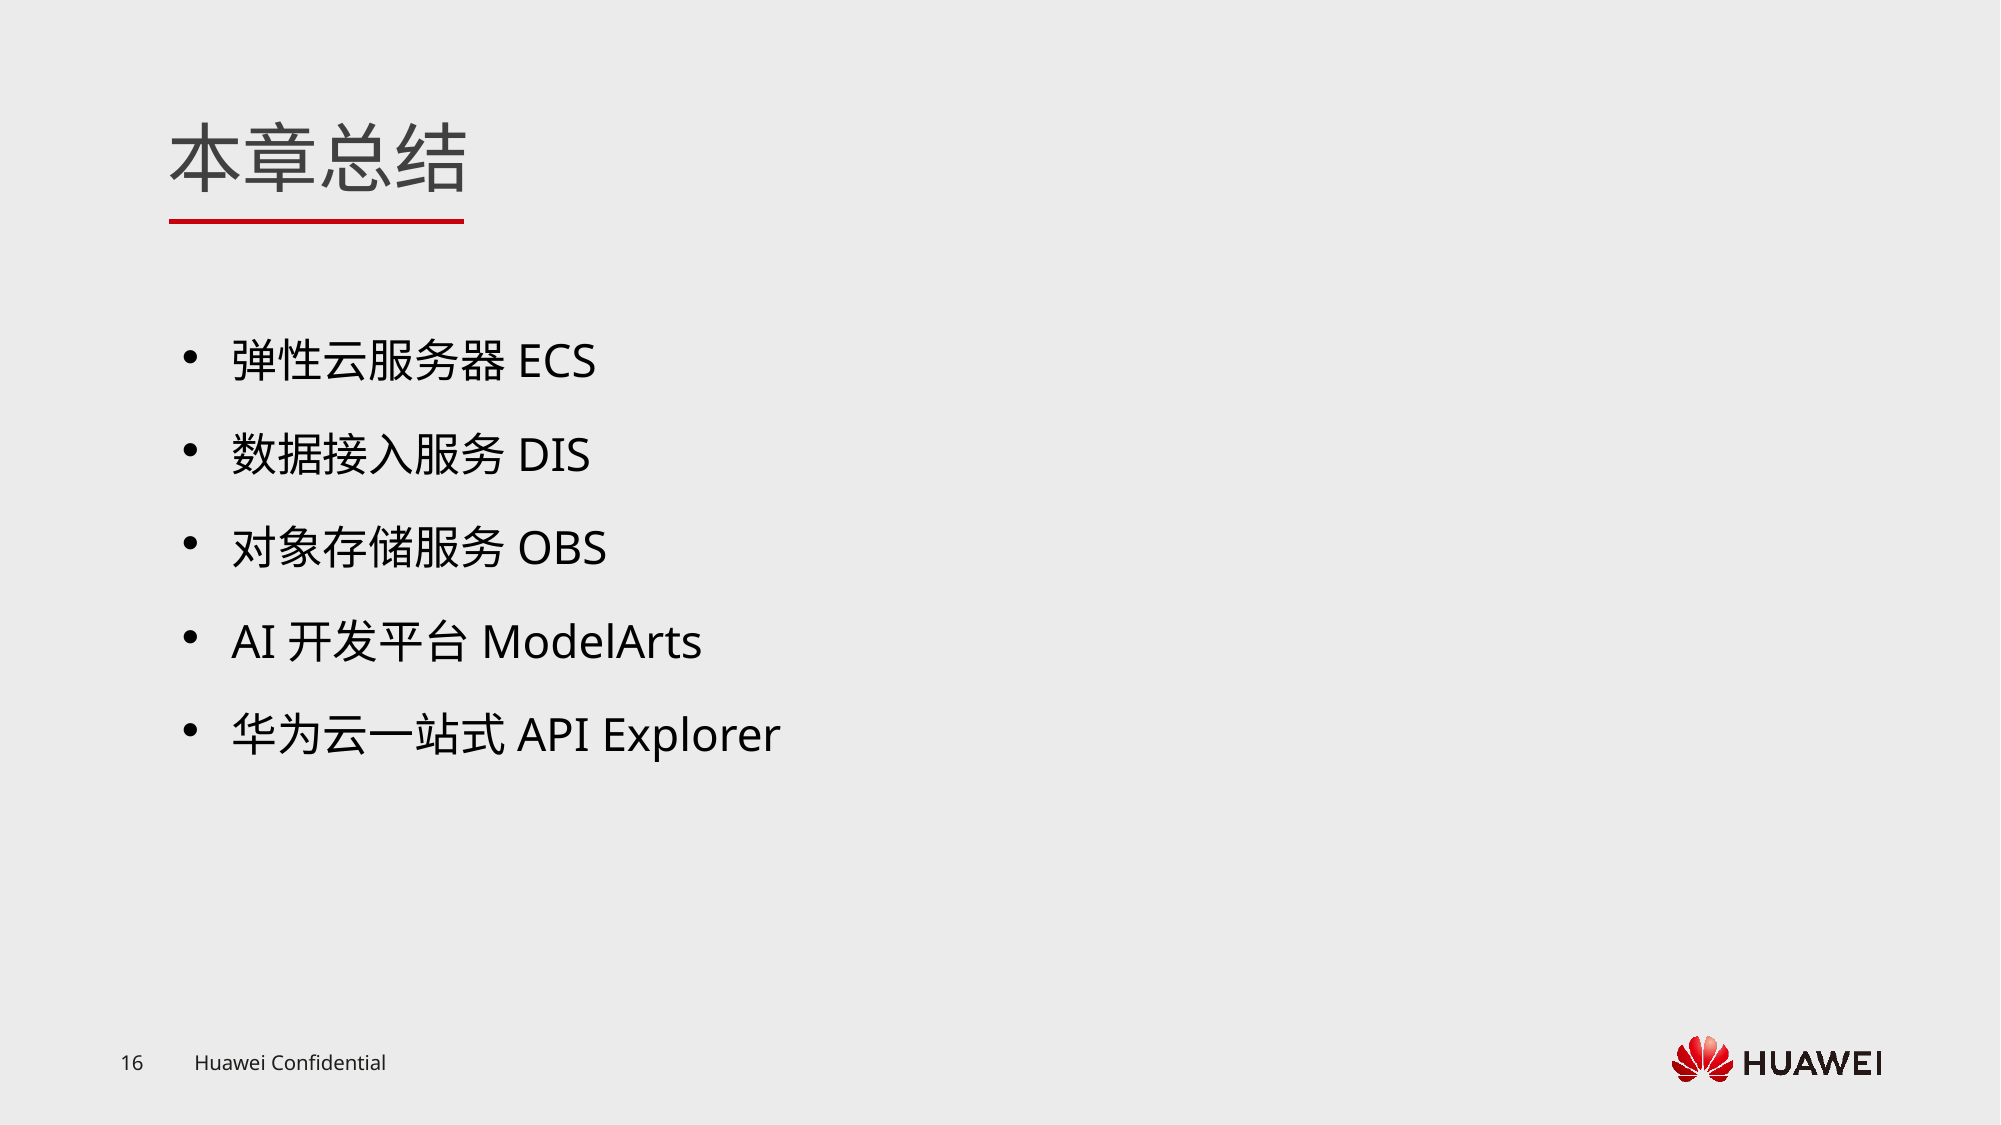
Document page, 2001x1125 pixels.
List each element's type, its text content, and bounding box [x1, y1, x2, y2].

picture [1672, 1036, 1881, 1082]
list 弹性云服务器ECS 数据接入服务DIS 对象存储服务OBS AI开发平台ModelArts 华为云一站式API Explorer [167, 302, 1833, 973]
